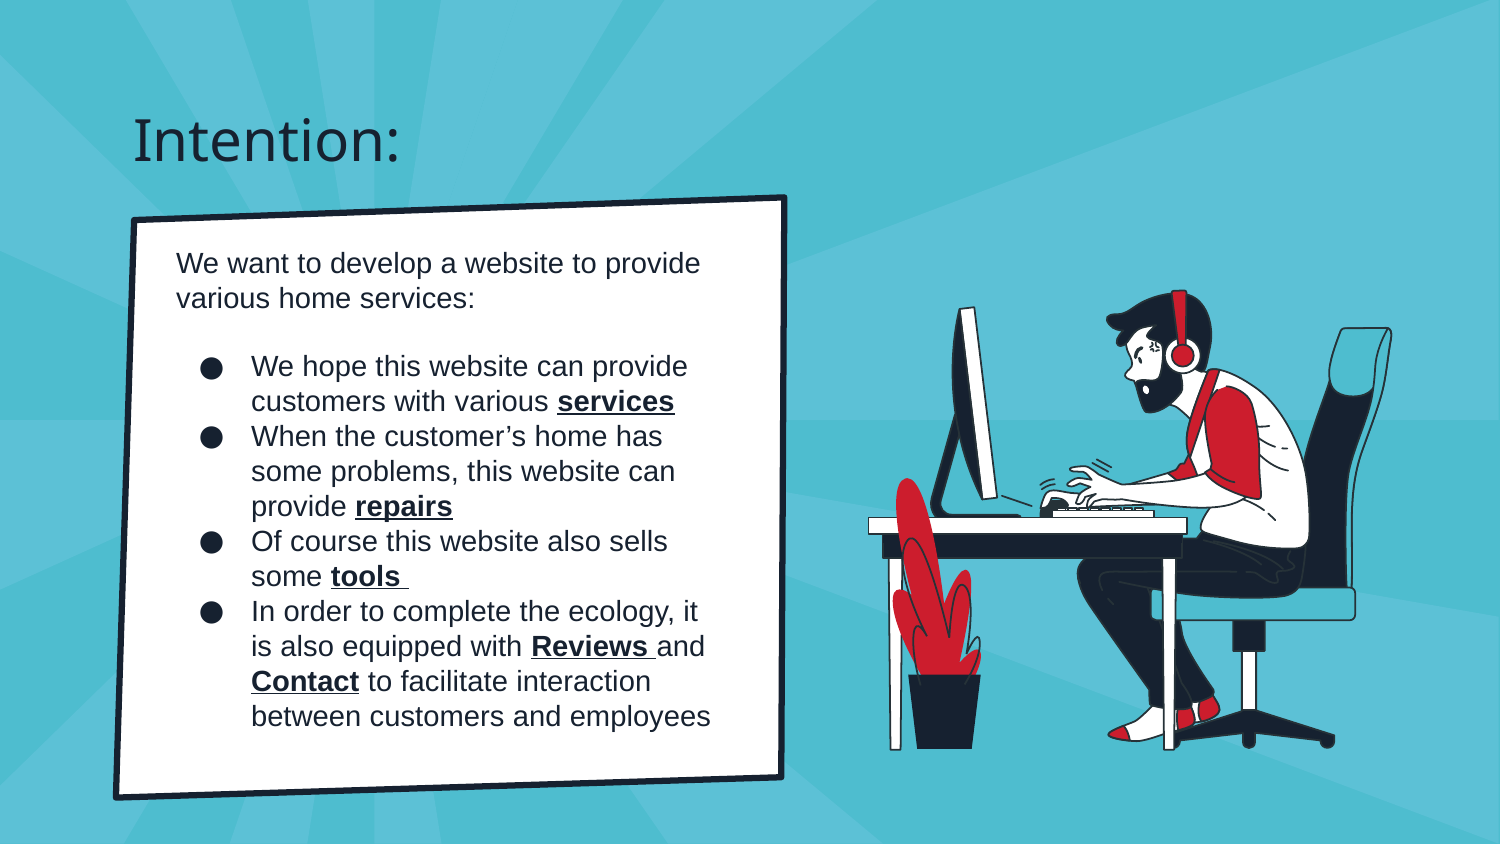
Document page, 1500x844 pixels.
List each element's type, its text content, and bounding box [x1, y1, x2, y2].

title Intention: [118, 88, 1382, 167]
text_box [868, 290, 1393, 750]
text_box [115, 197, 785, 798]
subtitle We want to develop a website to provide various home services: We hope this website can provide customers with various services When the customer’s home has some problems, this website can provide repairs Of course this website also sells some tools In order to complete the ecology, it is also equipped with Reviews and Contact to facilitate interaction between customers and employees [161, 228, 740, 738]
